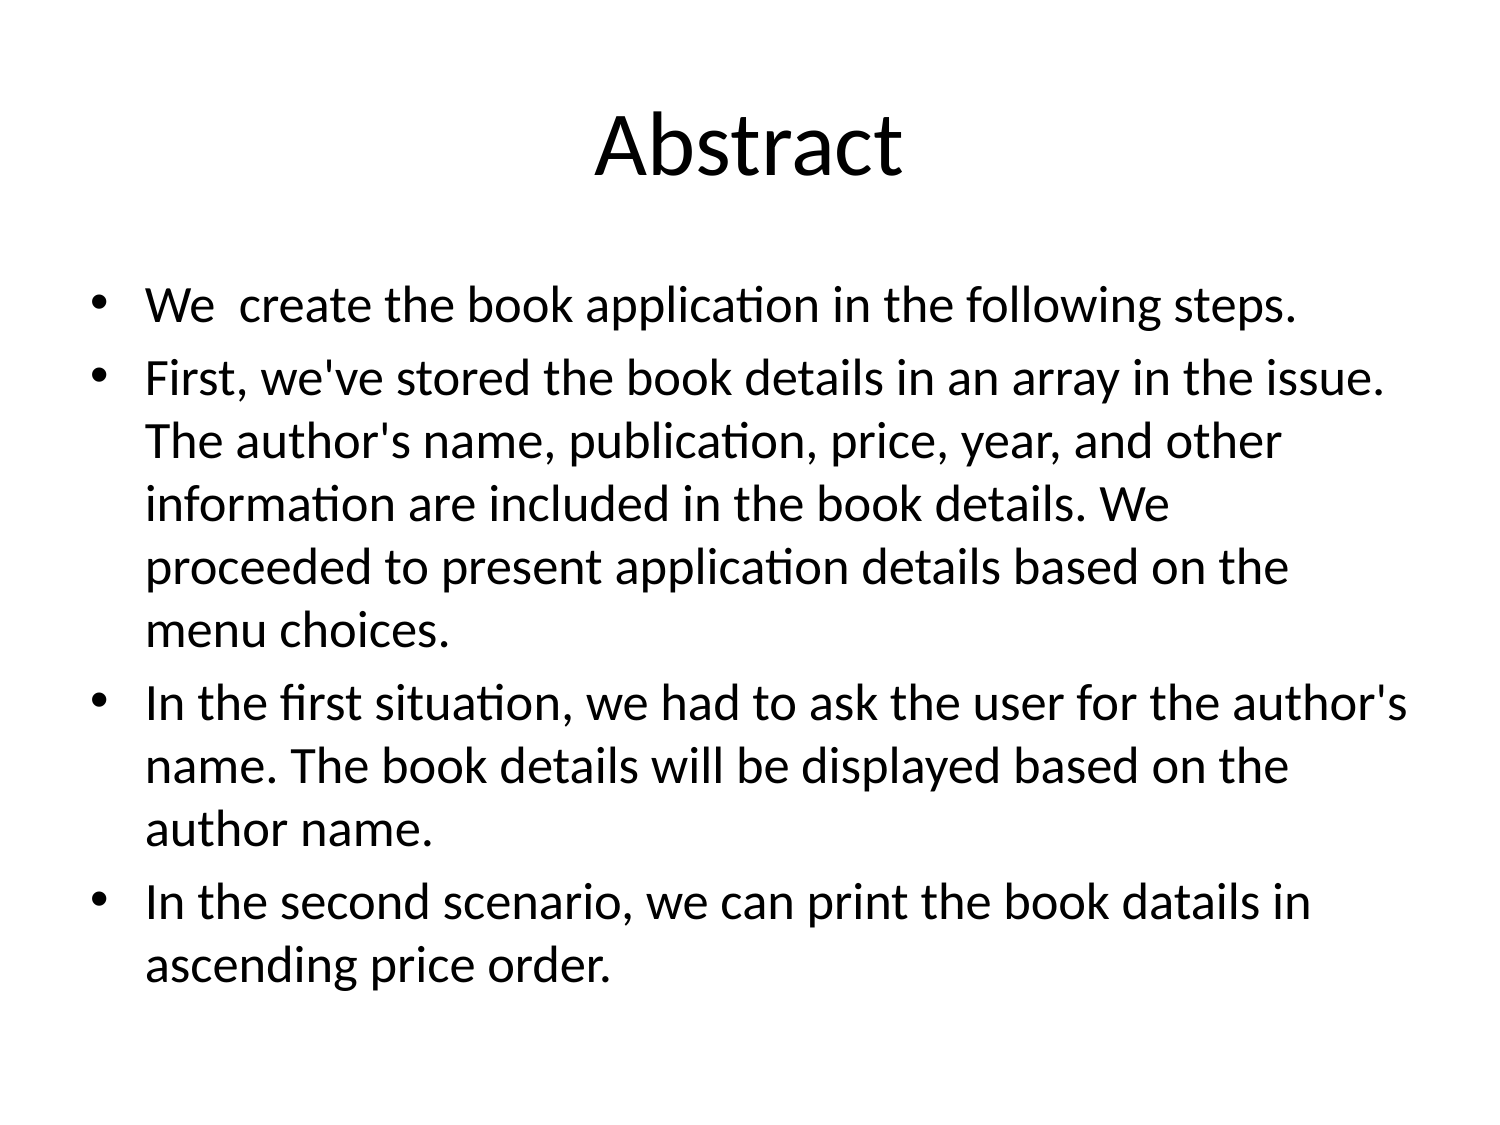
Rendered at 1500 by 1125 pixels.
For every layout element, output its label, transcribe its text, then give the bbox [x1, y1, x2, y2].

title Abstract [75, 45, 1425, 233]
list We create the book application in the following steps. First, we've stored the book details in an array in the issue. The author's name, publication, price, year, and other information are included in the book details. We proceeded to present application details based on the menu choices. In the first situation, we had to ask the user for the author's name. The book details will be displayed based on the author name. In the second scenario, we can print the book datails in ascending price order. [75, 262, 1425, 1005]
